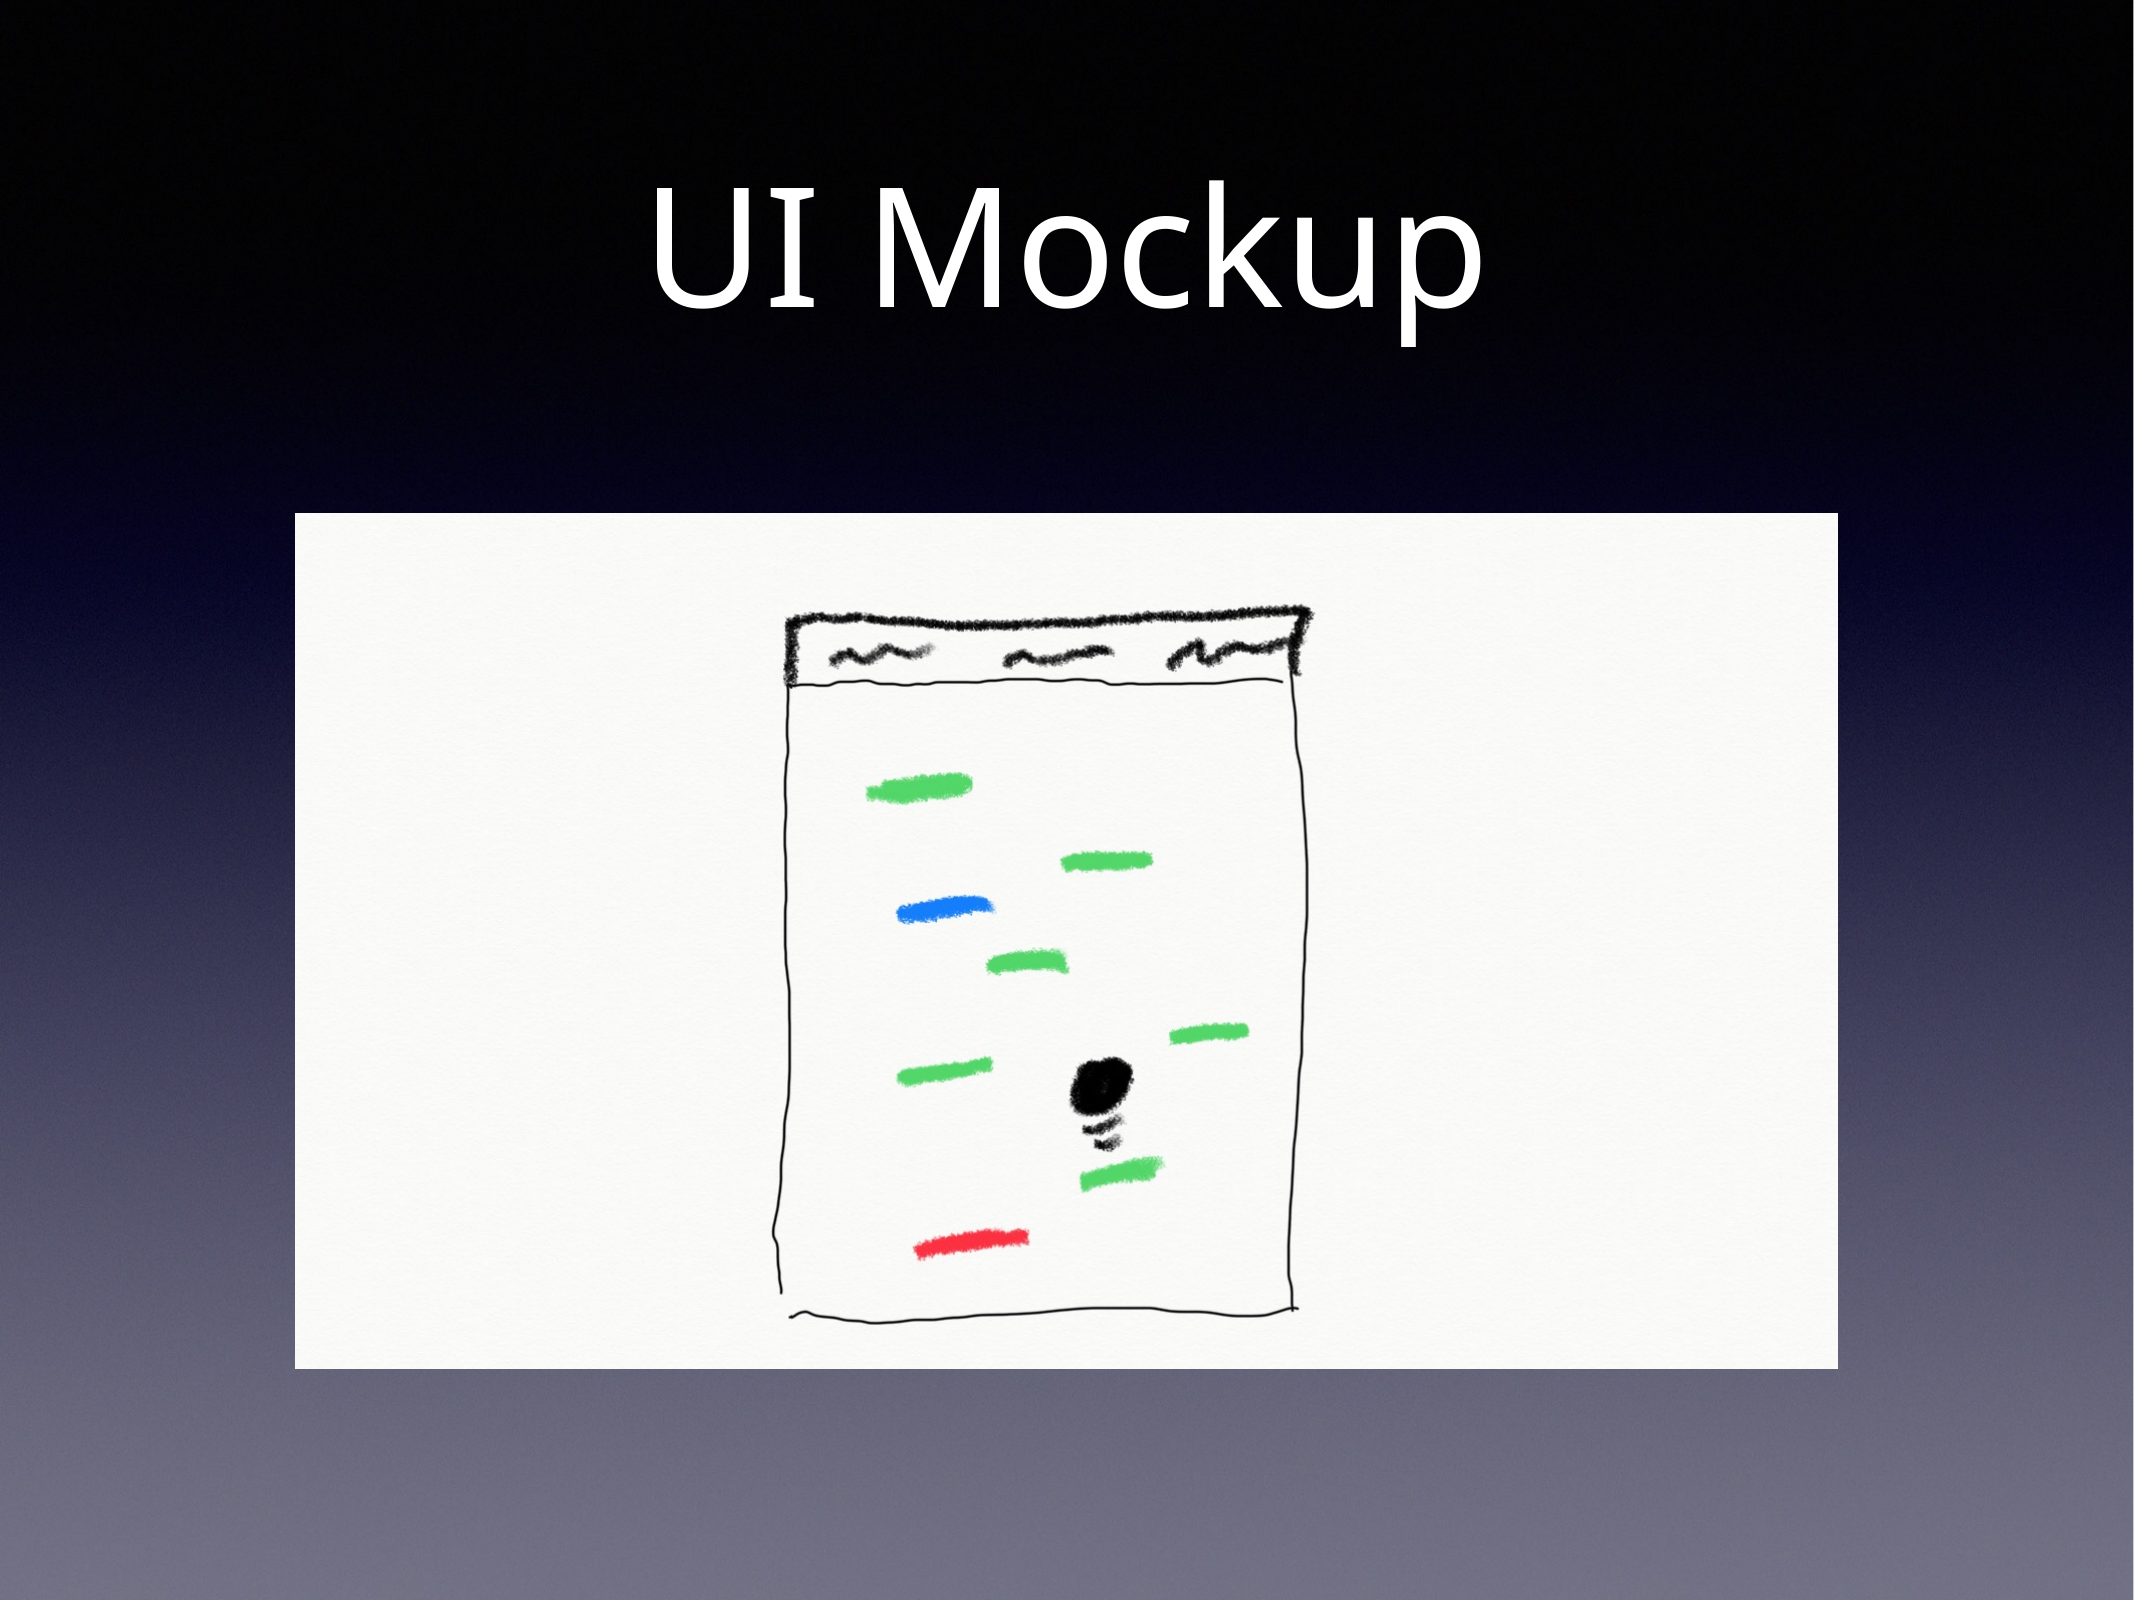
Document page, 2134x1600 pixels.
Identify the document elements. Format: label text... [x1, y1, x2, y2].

title UI Mockup [155, 66, 1978, 416]
picture [0, 0, 2134, 1600]
